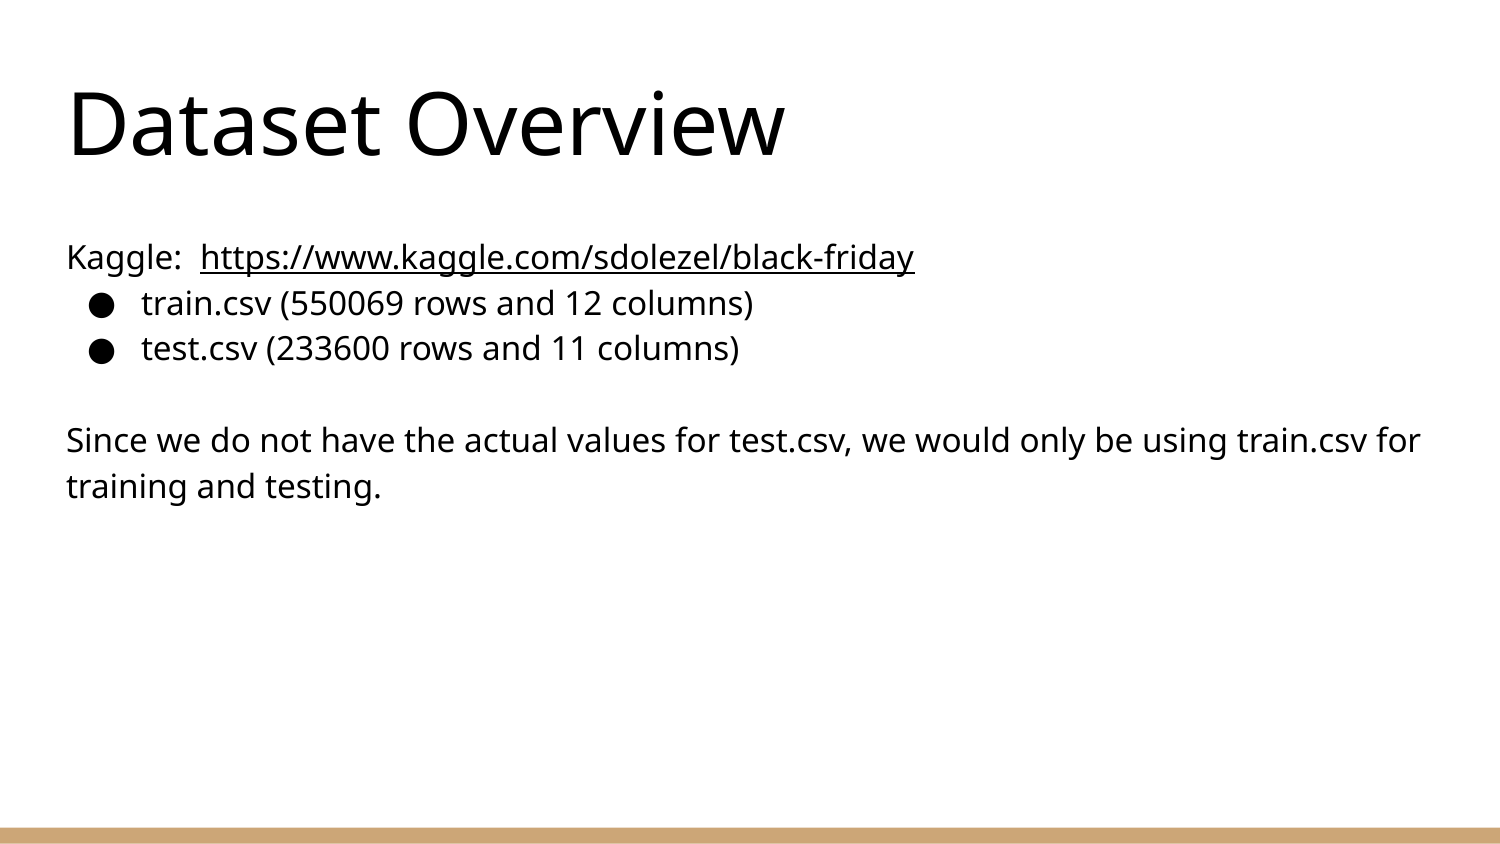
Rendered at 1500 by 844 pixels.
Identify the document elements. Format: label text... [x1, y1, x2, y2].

title Dataset Overview [51, 51, 1449, 189]
list Kaggle: https://www.kaggle.com/sdolezel/black-friday train.csv (550069 rows and 12 columns) test.csv (233600 rows and 11 columns) Since we do not have the actual values for test.csv, we would only be using train.csv for training and testing. [51, 200, 1449, 752]
